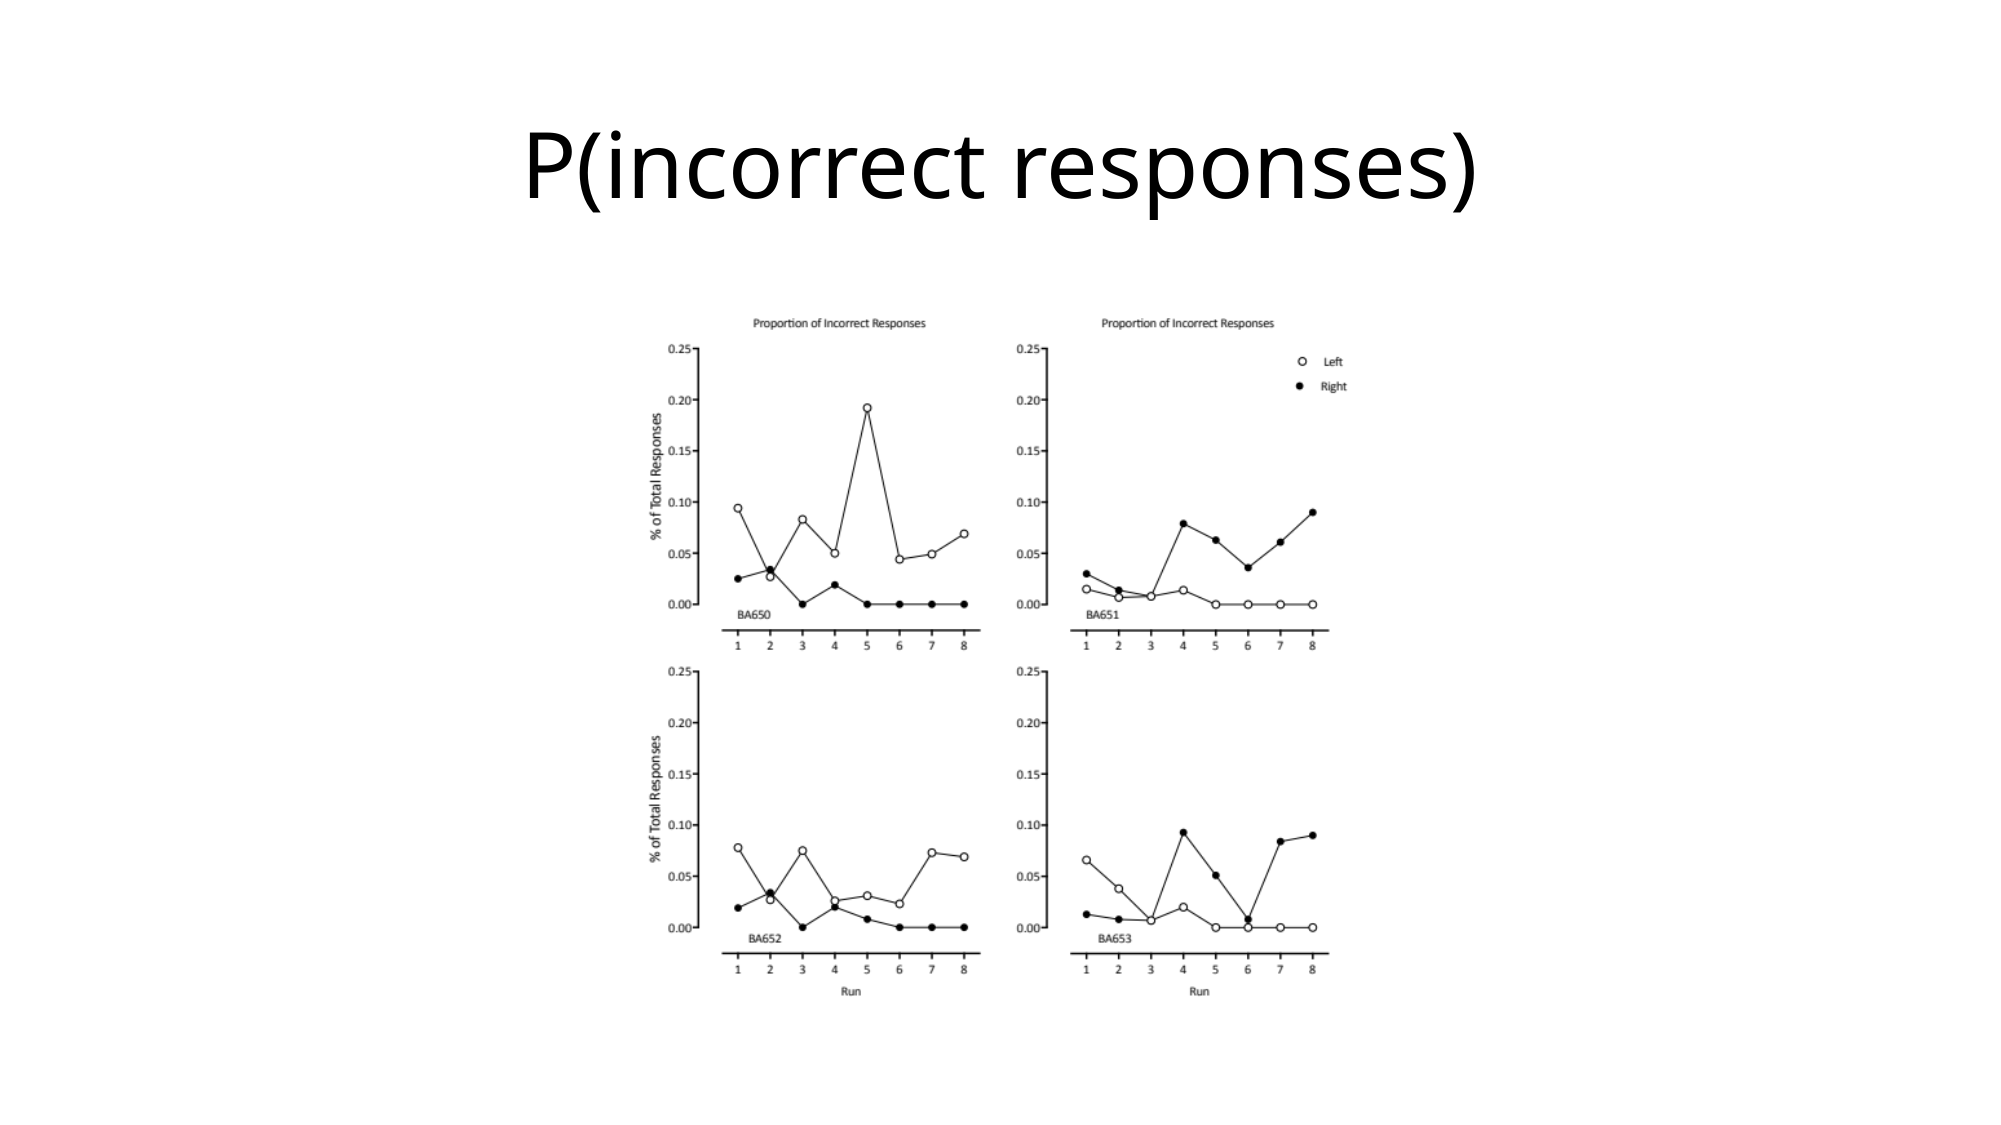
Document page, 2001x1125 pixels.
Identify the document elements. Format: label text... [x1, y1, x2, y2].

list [631, 299, 1369, 1014]
title P(incorrect responses) [137, 59, 1863, 278]
